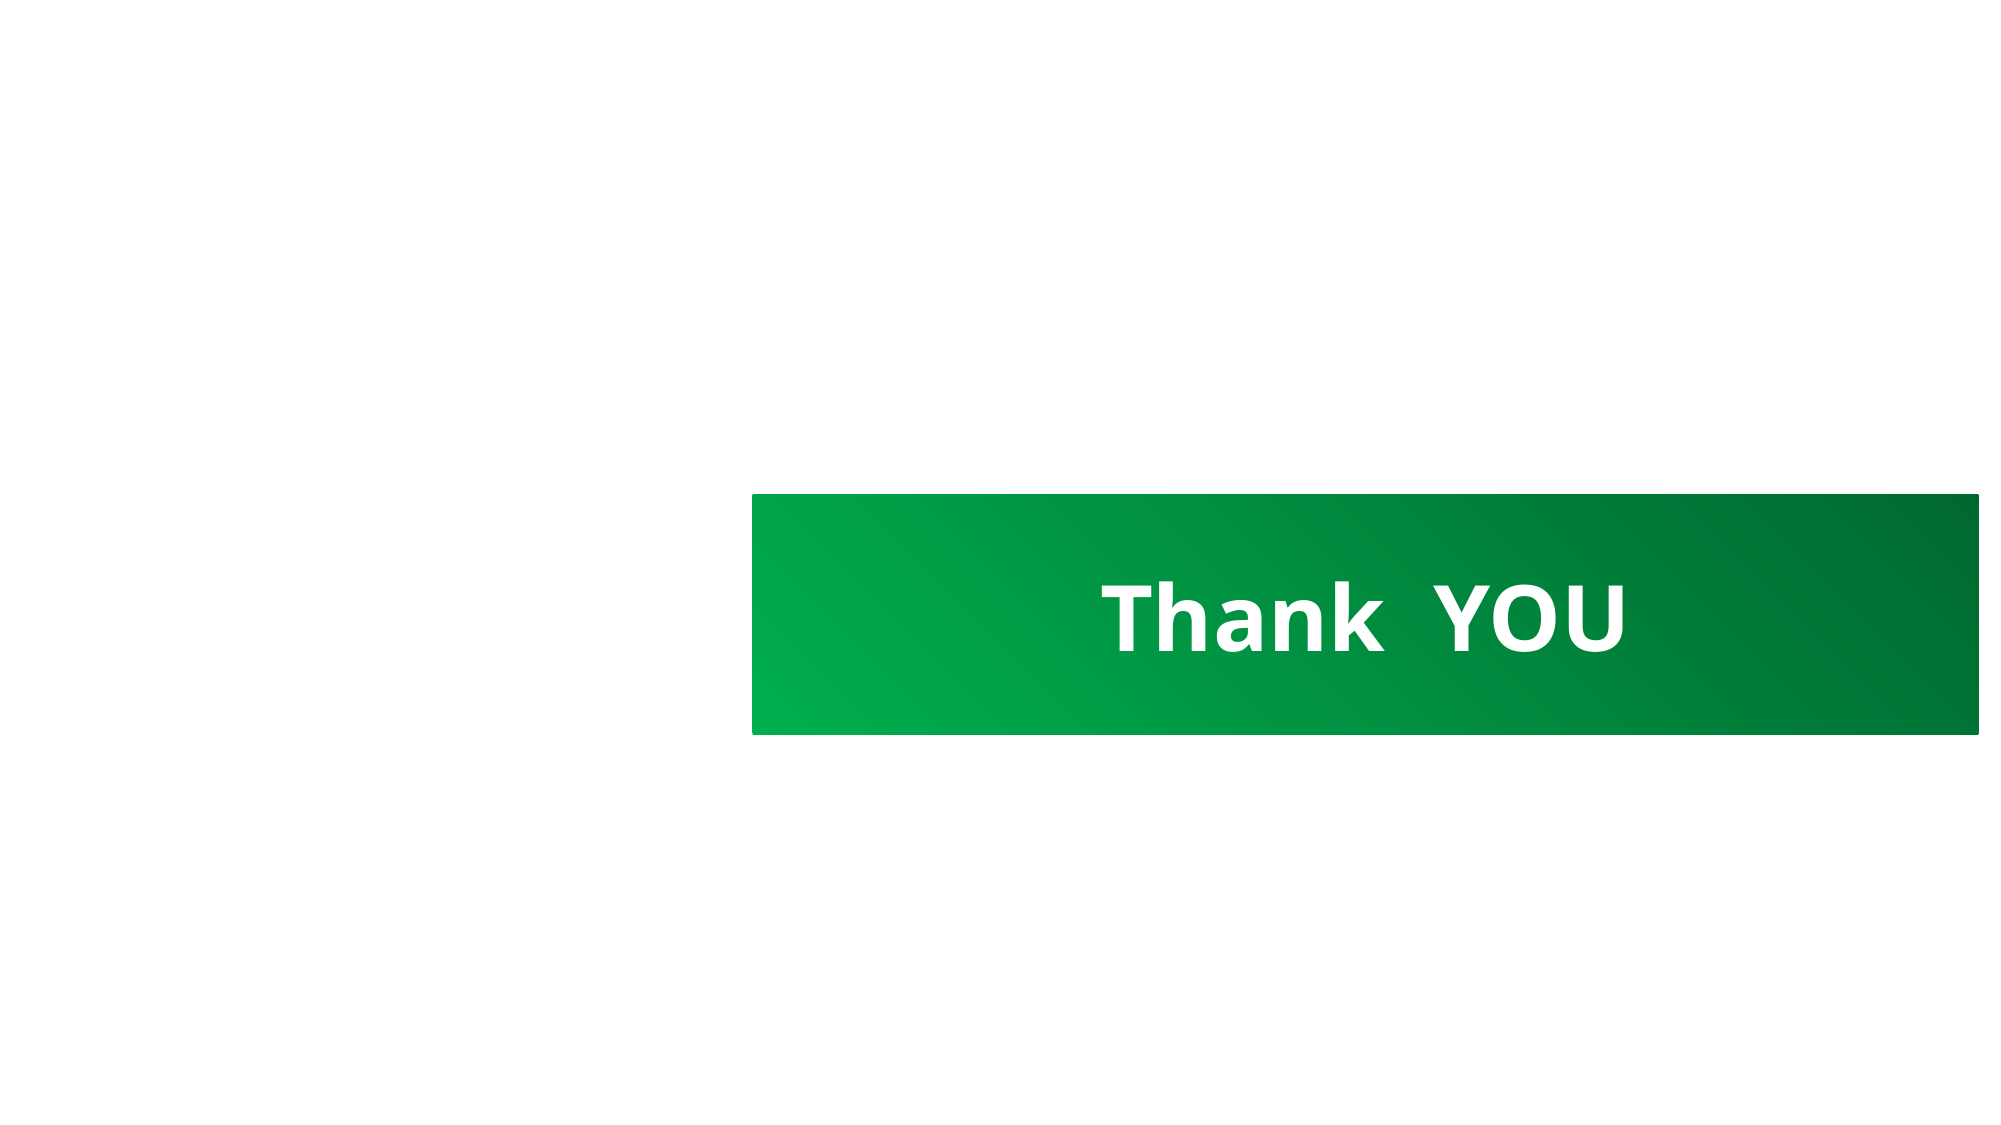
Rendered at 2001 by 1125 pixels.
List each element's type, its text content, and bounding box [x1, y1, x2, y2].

text_box Thank YOU [752, 494, 1979, 735]
